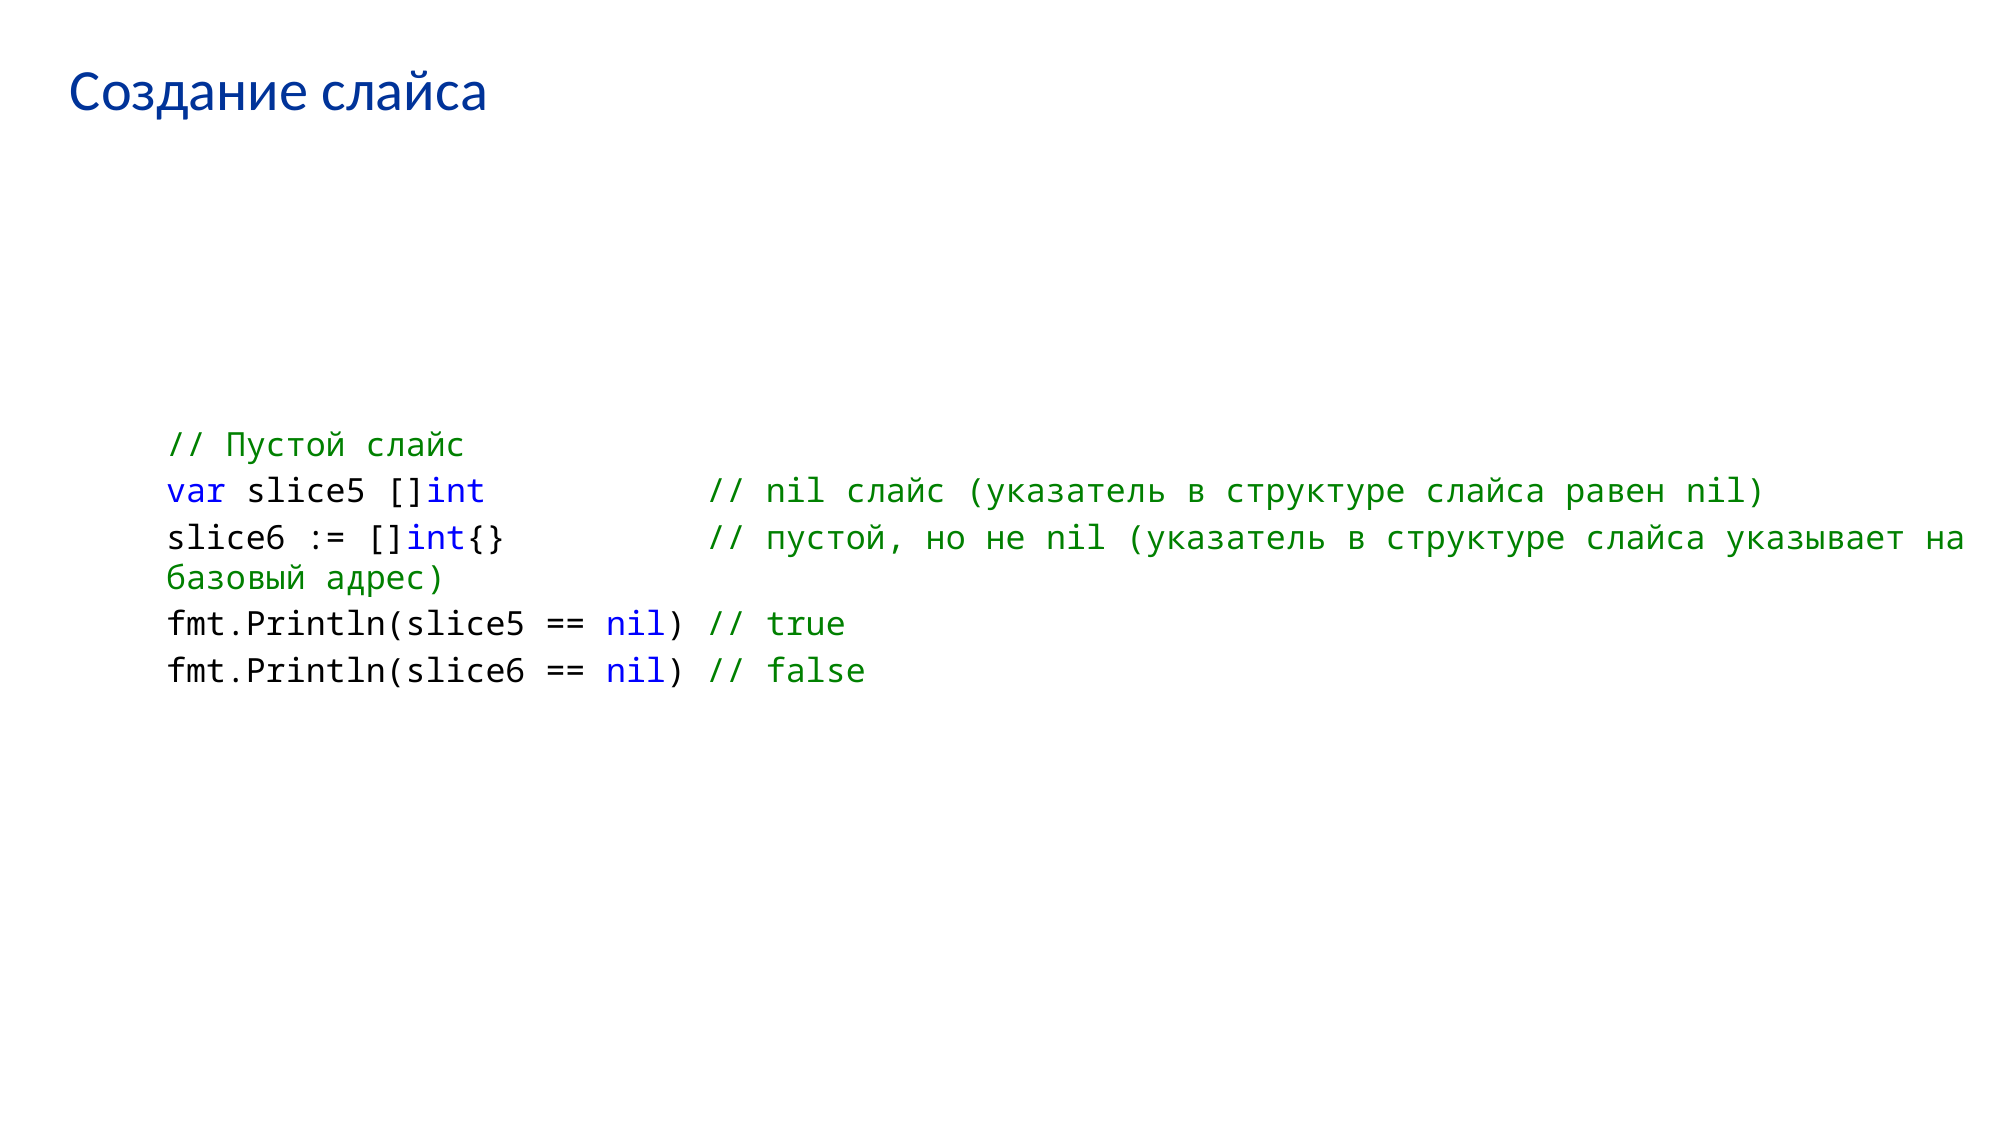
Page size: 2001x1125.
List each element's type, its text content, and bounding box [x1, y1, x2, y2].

list // Пустой слайс var slice5 []int // nil слайс (указатель в структуре слайса равен nil) slice6 := []int{} // пустой, но не nil (указатель в структуре слайса указывает на базовый адрес) fmt.Println(slice5 == nil) // true fmt.Println(slice6 == nil) // false [151, 236, 2000, 1063]
title Создание слайса [55, 45, 1945, 185]
